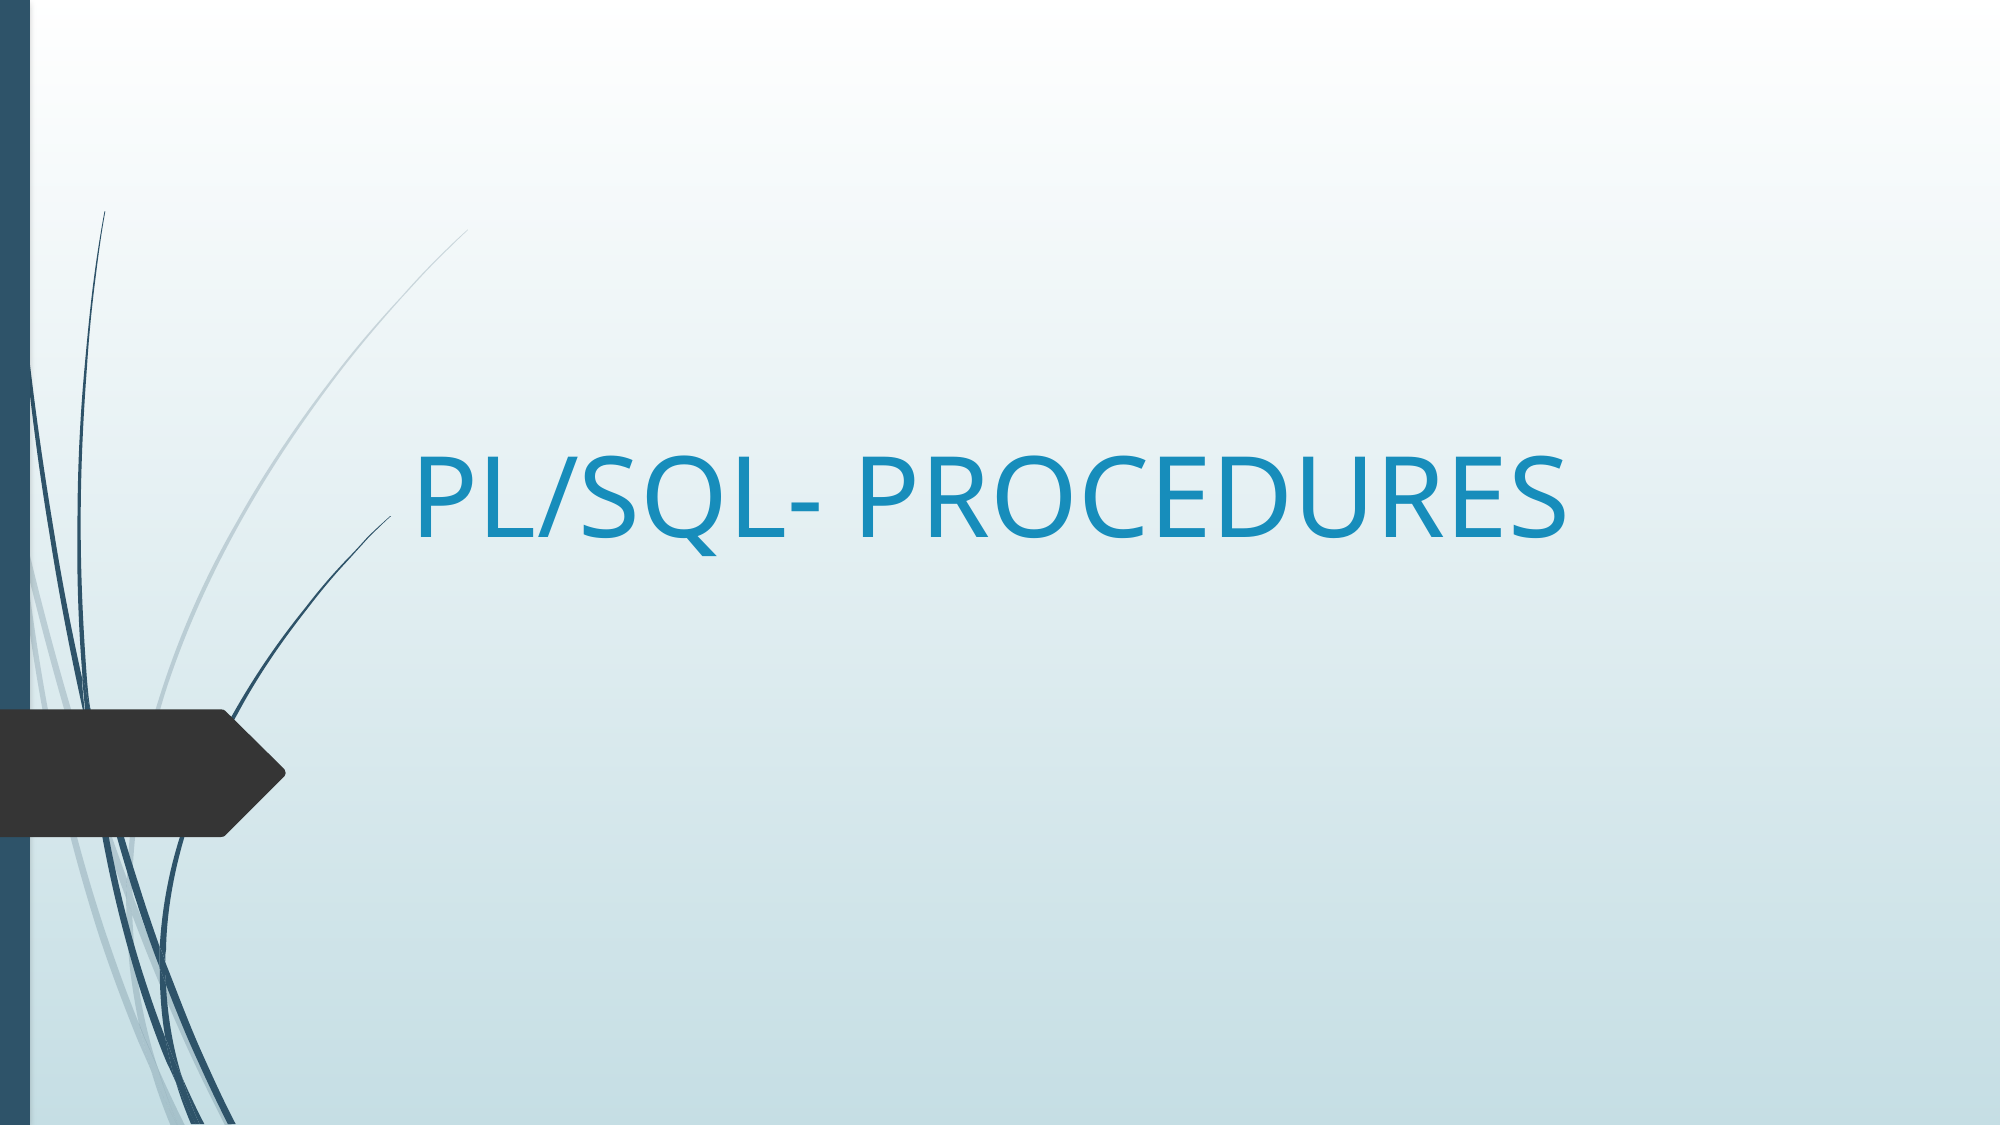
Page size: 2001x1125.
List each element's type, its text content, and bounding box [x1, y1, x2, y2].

title PL/SQL- PROCEDURES [395, 81, 1829, 568]
